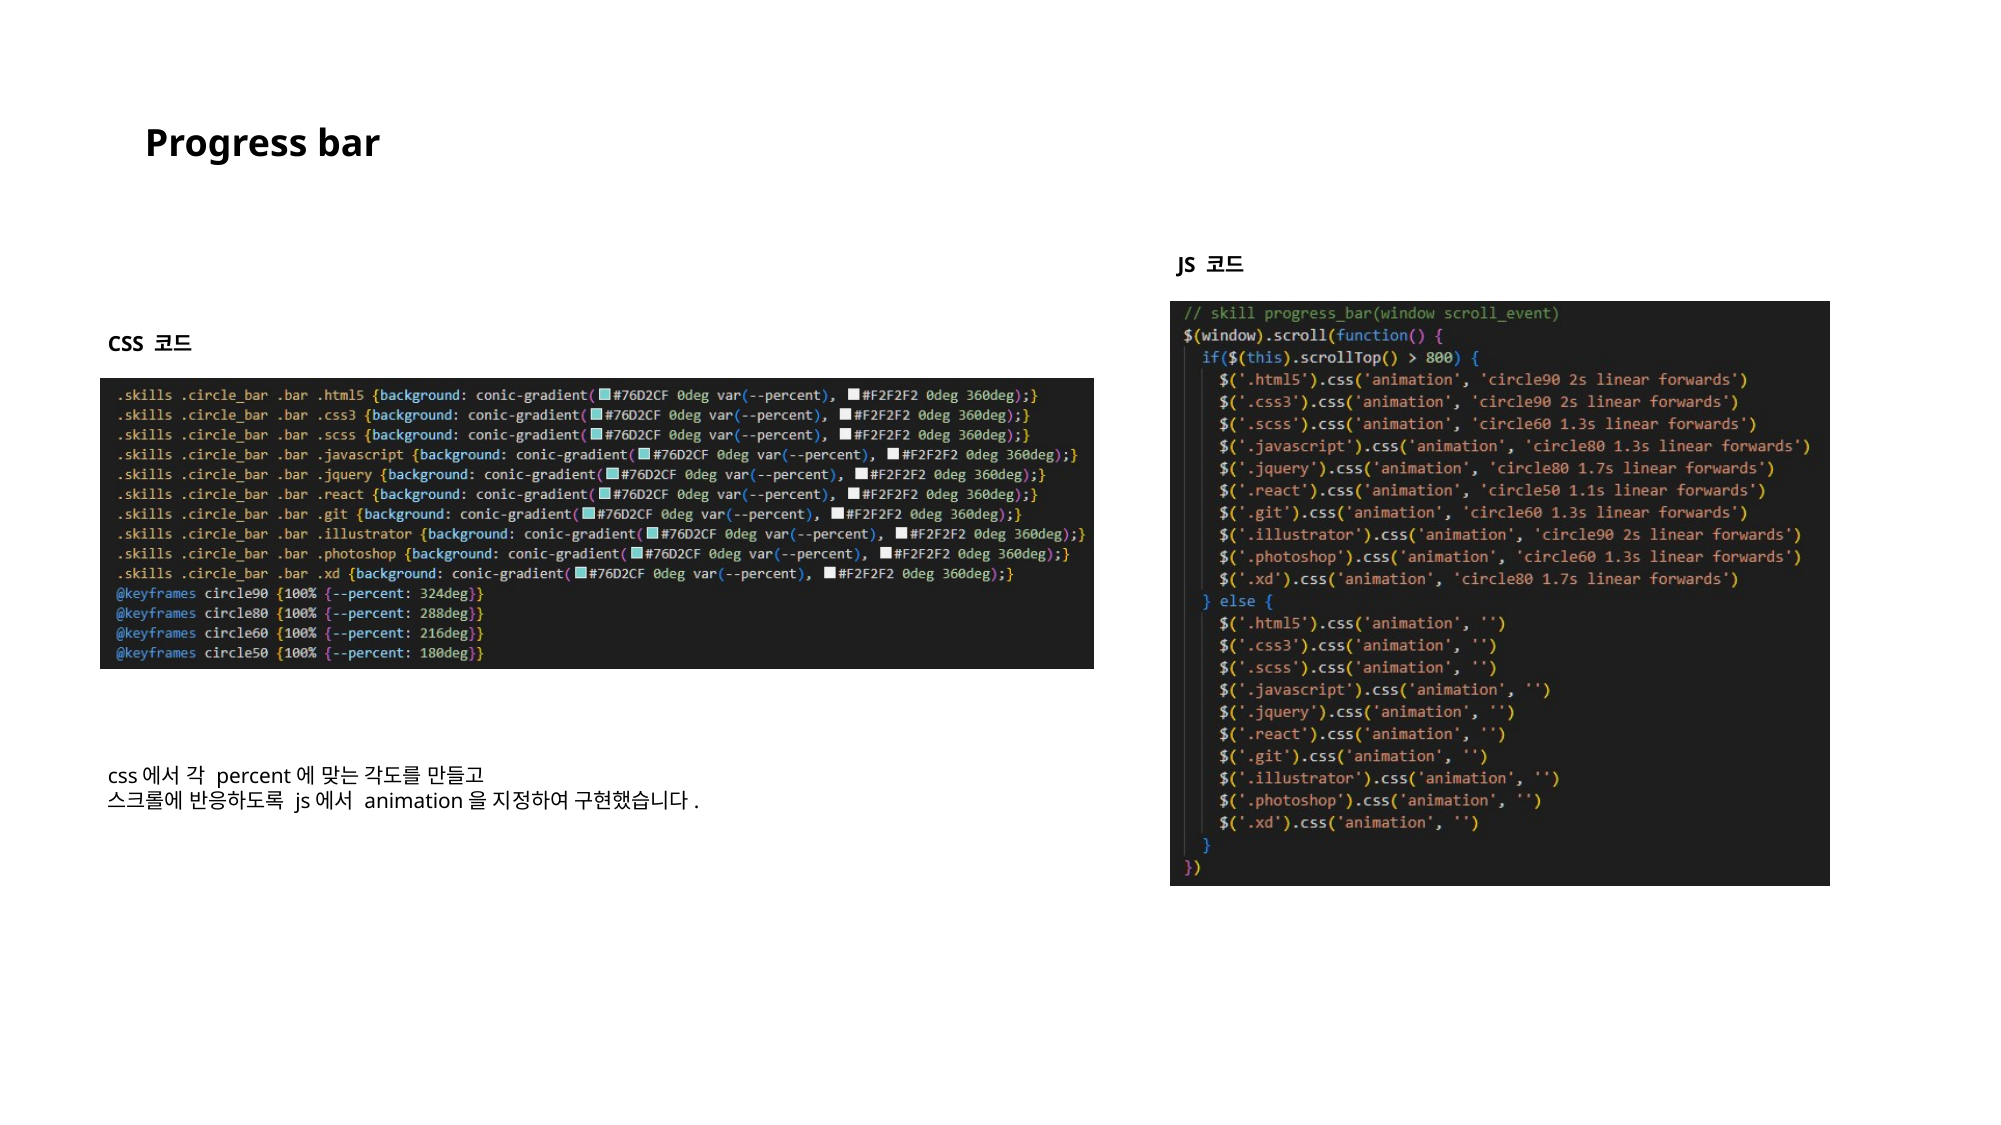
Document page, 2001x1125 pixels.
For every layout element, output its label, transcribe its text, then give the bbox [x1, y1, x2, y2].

text_box CSS 코드 [100, 322, 205, 363]
text_box css에서 각 percent에 맞는 각도를 만들고 스크롤에 반응하도록 js에서 animation을 지정하여 구현했습니다. [100, 755, 817, 821]
picture [1169, 301, 1830, 886]
text_box JS 코드 [1170, 244, 1275, 285]
title Progress bar [136, 61, 1871, 227]
picture [100, 378, 1095, 669]
